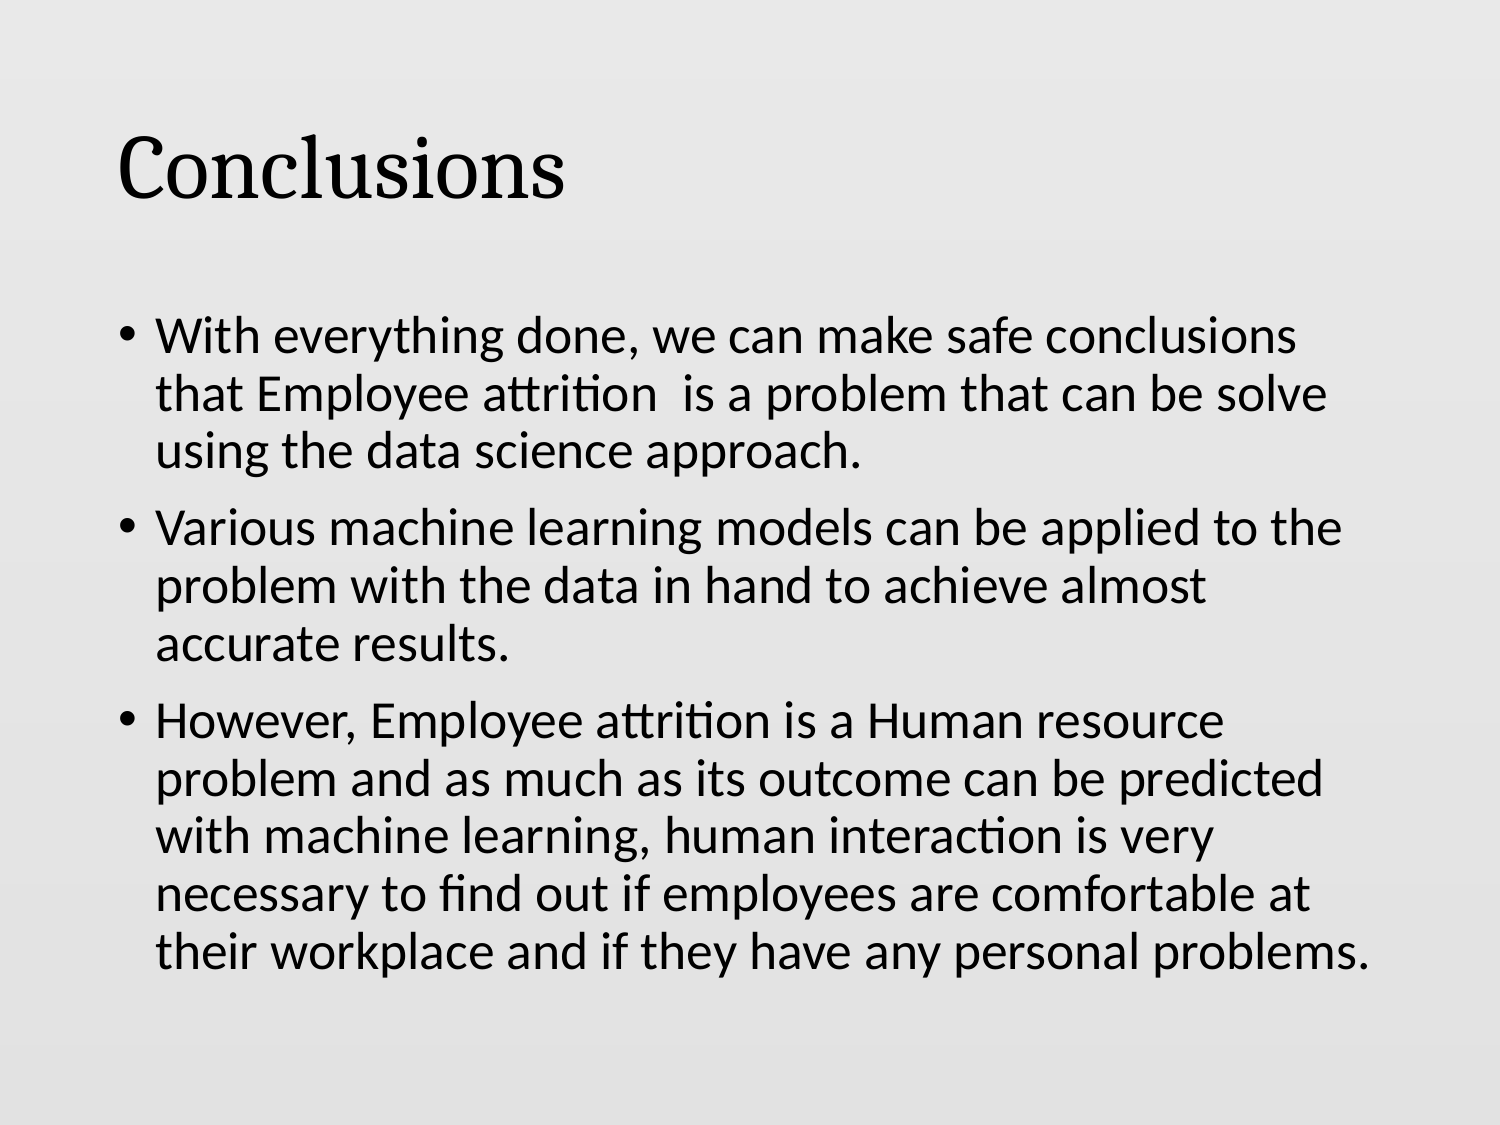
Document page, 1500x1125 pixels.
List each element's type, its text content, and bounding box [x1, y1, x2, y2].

title Conclusions [103, 59, 1397, 278]
list With everything done, we can make safe conclusions that Employee attrition is a problem that can be solve using the data science approach. Various machine learning models can be applied to the problem with the data in hand to achieve almost accurate results. However, Employee attrition is a Human resource problem and as much as its outcome can be predicted with machine learning, human interaction is very necessary to find out if employees are comfortable at their workplace and if they have any personal problems. [103, 299, 1397, 1014]
